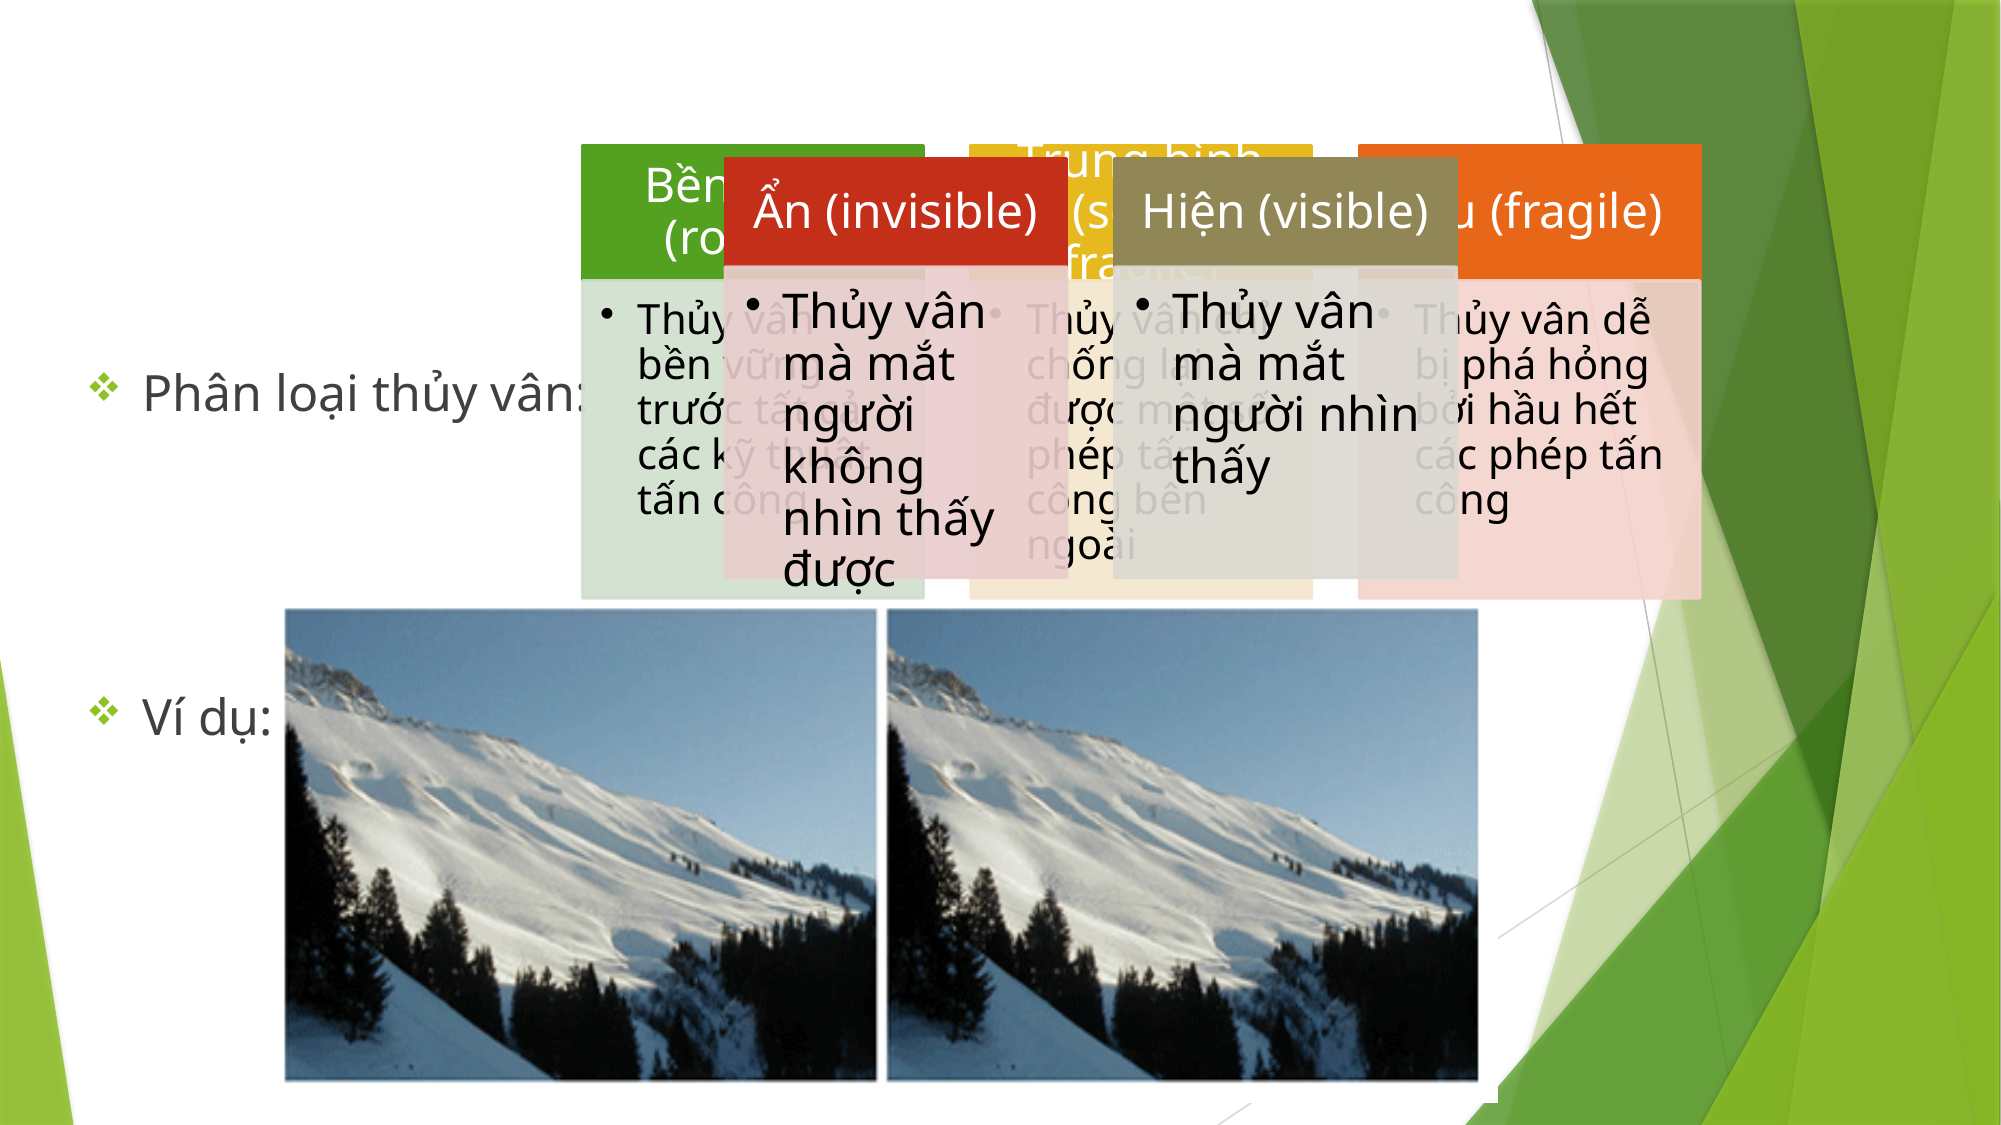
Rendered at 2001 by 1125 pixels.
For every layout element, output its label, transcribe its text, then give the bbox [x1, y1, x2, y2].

picture [279, 602, 1499, 1103]
list Phân loại thủy vân: Ví dụ: [70, 354, 576, 992]
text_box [581, 105, 1701, 639]
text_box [724, 132, 1458, 601]
